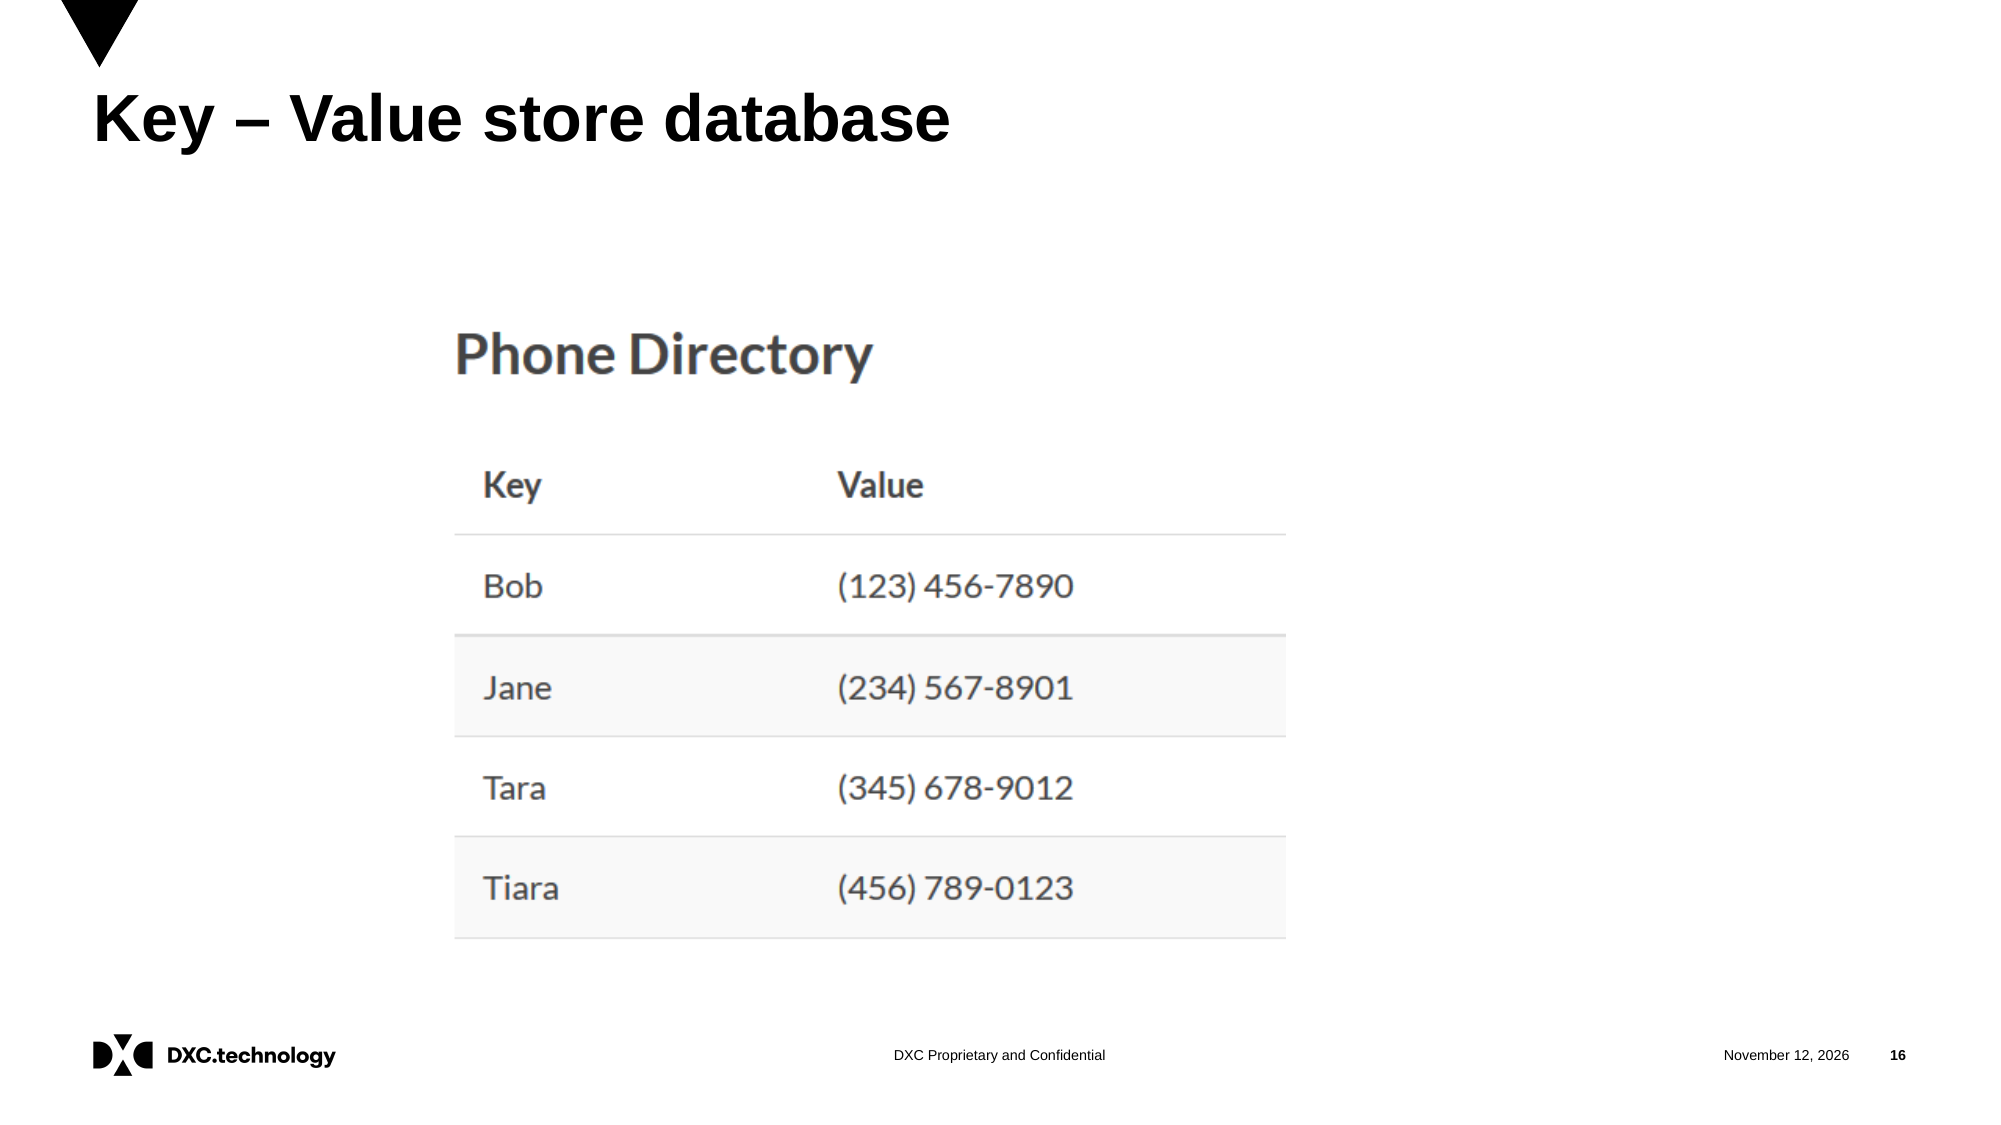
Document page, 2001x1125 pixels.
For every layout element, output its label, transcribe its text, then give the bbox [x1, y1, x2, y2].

title Key – Value store database [93, 87, 1907, 282]
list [433, 315, 1286, 947]
